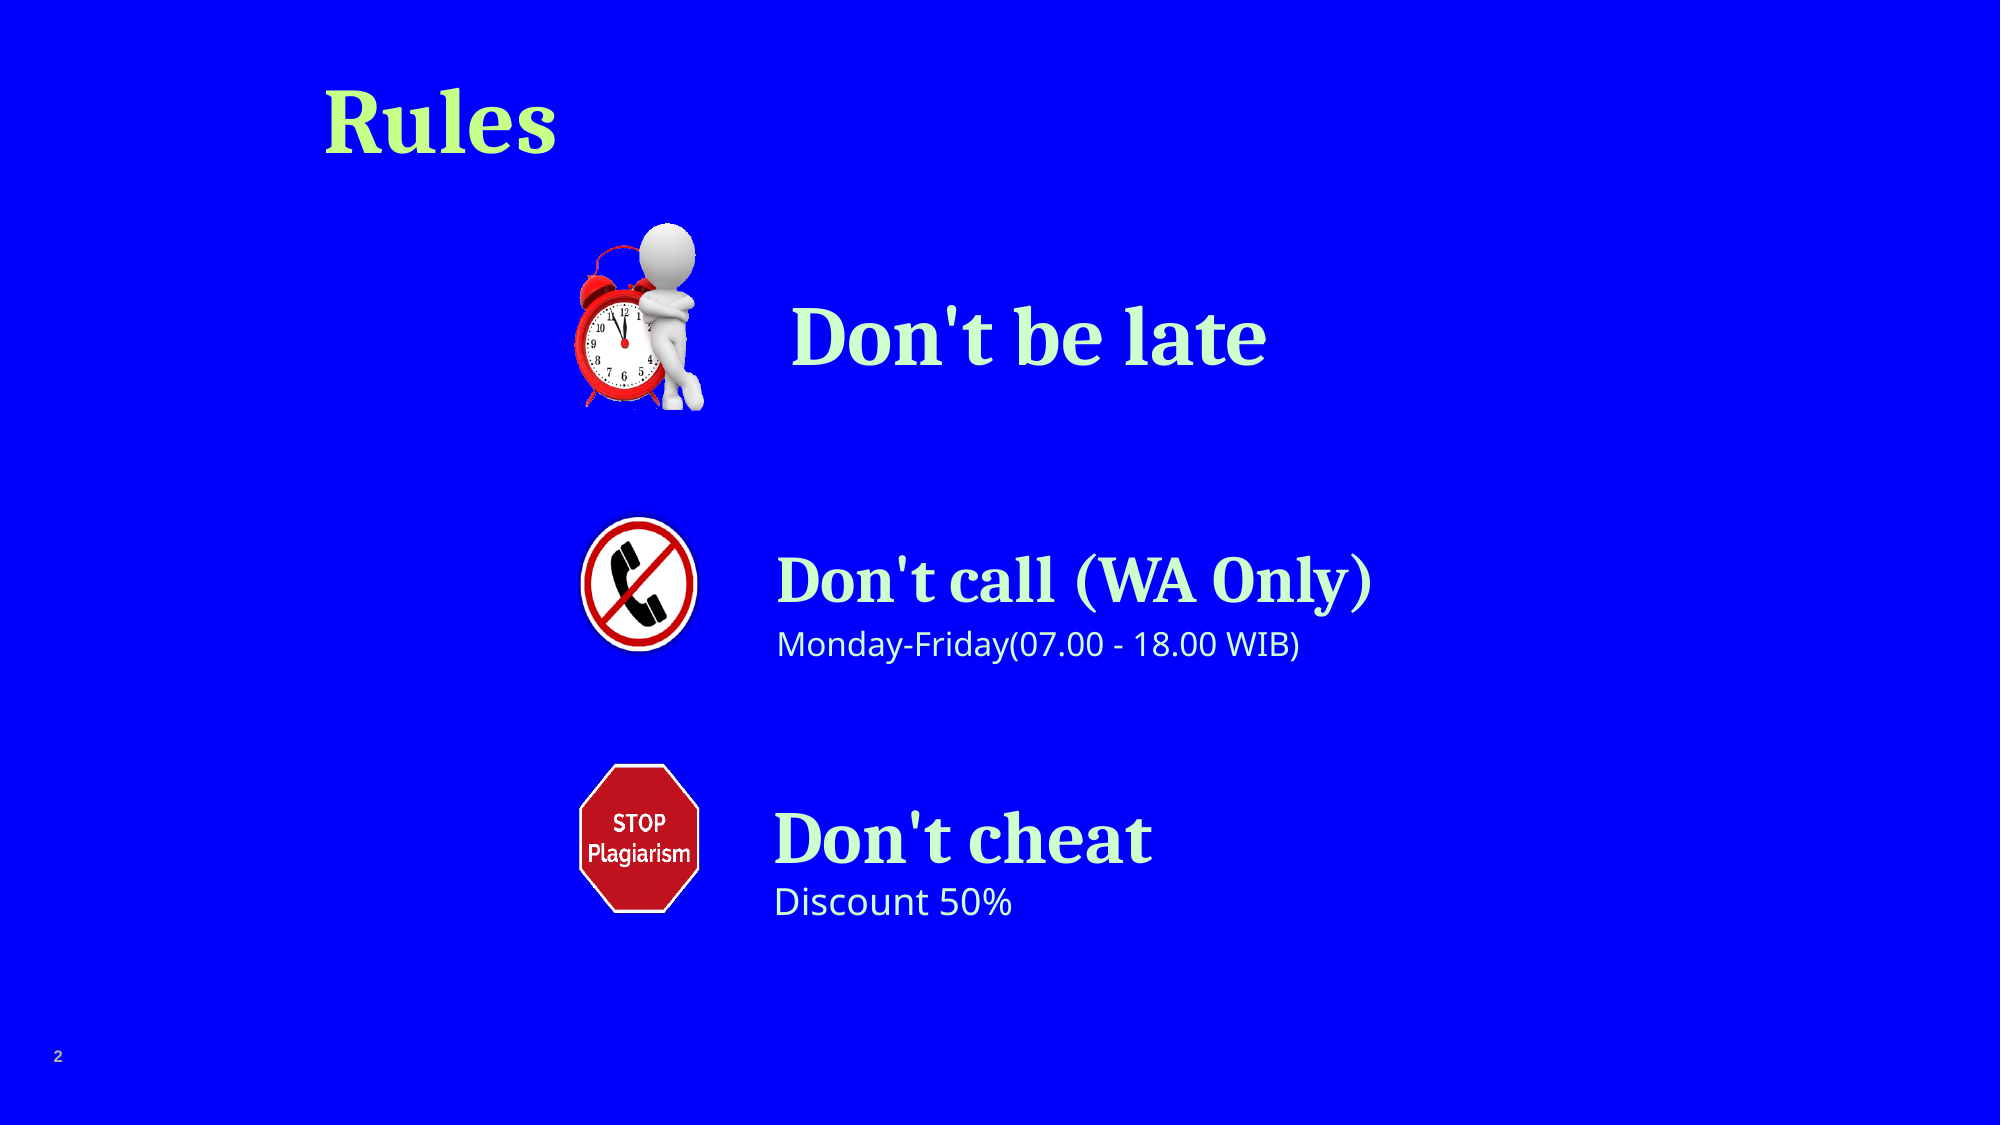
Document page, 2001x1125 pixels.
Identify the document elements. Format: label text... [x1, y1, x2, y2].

title Rules [308, 22, 1603, 211]
picture [577, 762, 701, 915]
slide_number 2 [0, 1025, 117, 1088]
picture [549, 207, 741, 427]
text_box Don't call (WA Only) Monday-Friday(07.00 - 18.00 WIB) [761, 556, 1596, 658]
picture [577, 503, 701, 665]
list Don't be late [775, 308, 1610, 409]
text_box Don't cheat Discount 50% [758, 813, 1593, 914]
